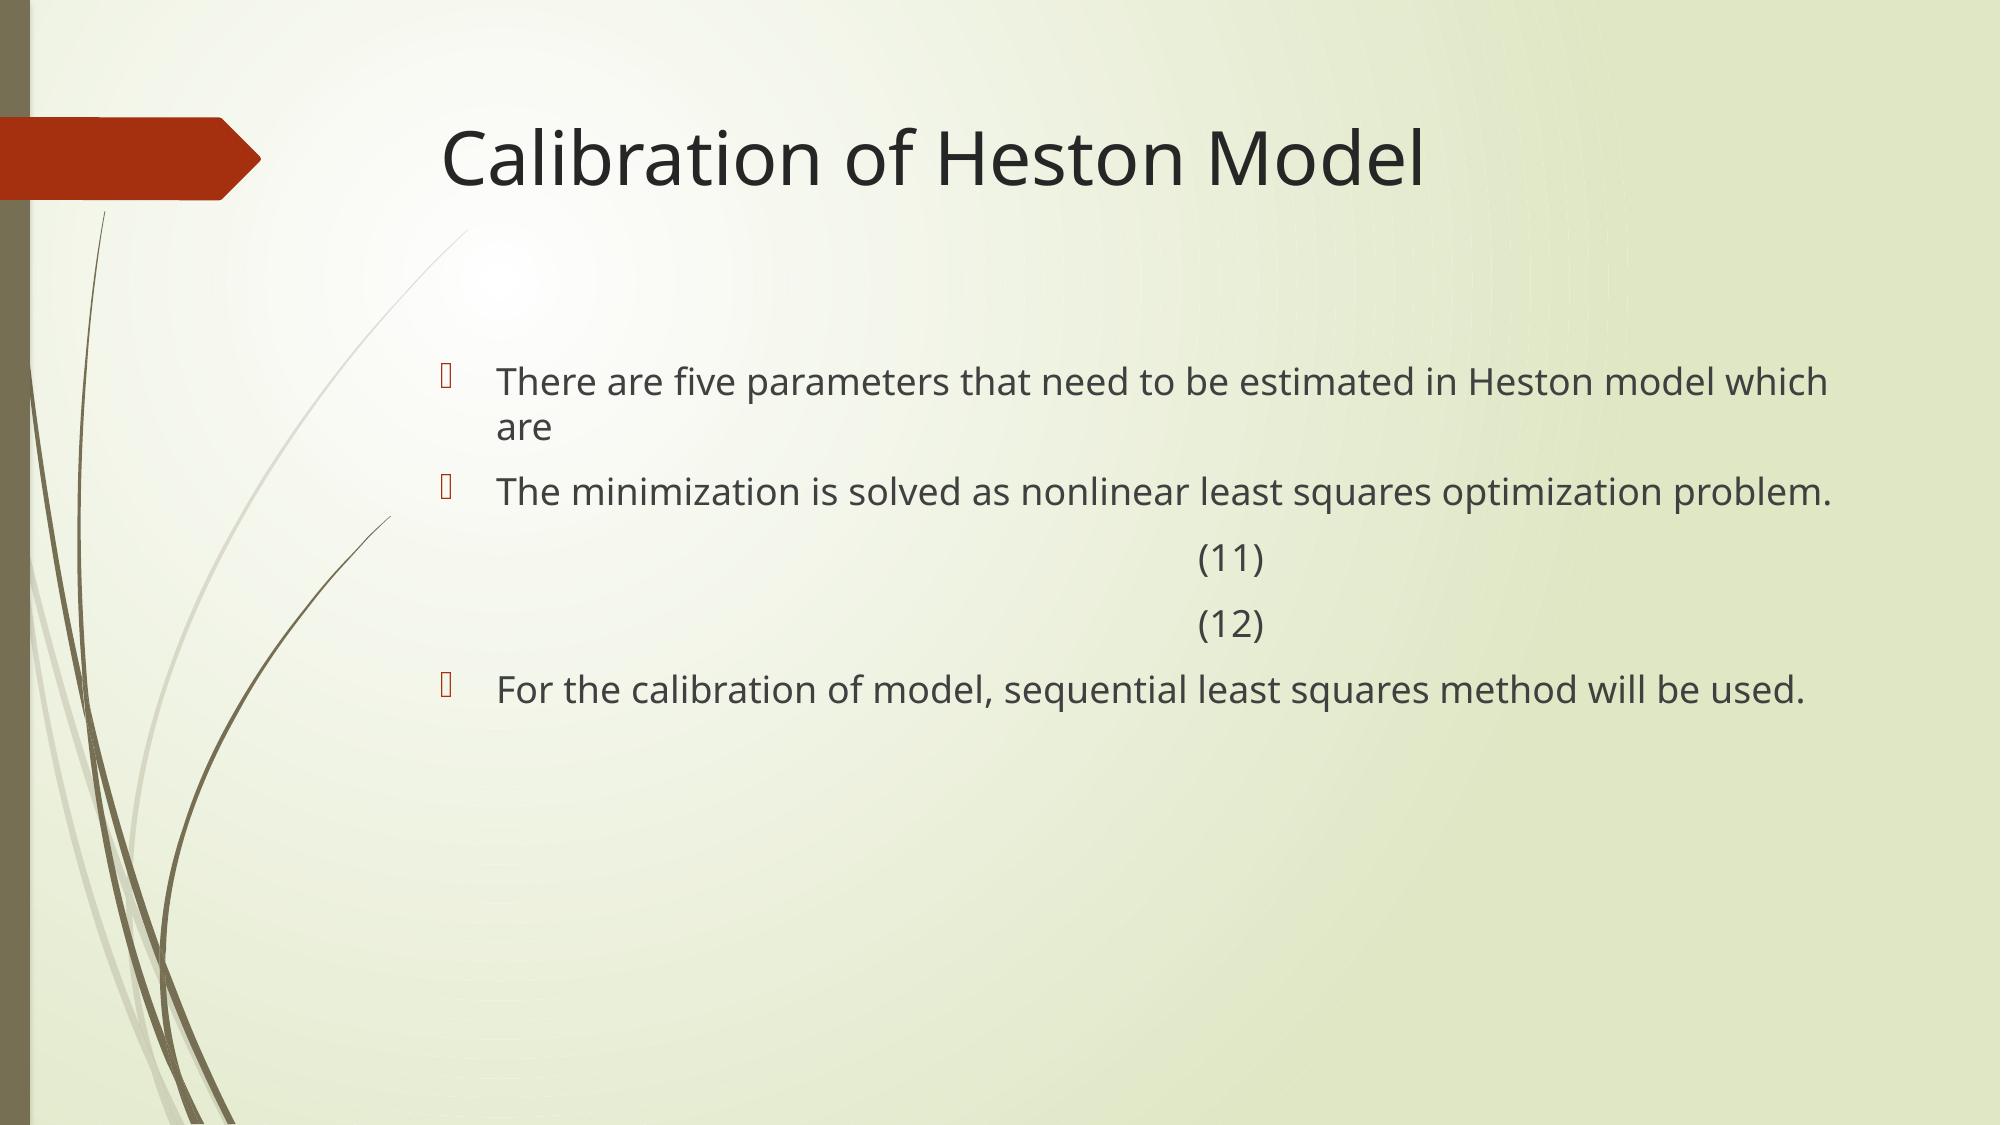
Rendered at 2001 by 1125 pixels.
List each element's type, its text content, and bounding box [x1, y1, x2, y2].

title Calibration of Heston Model [425, 102, 1888, 313]
